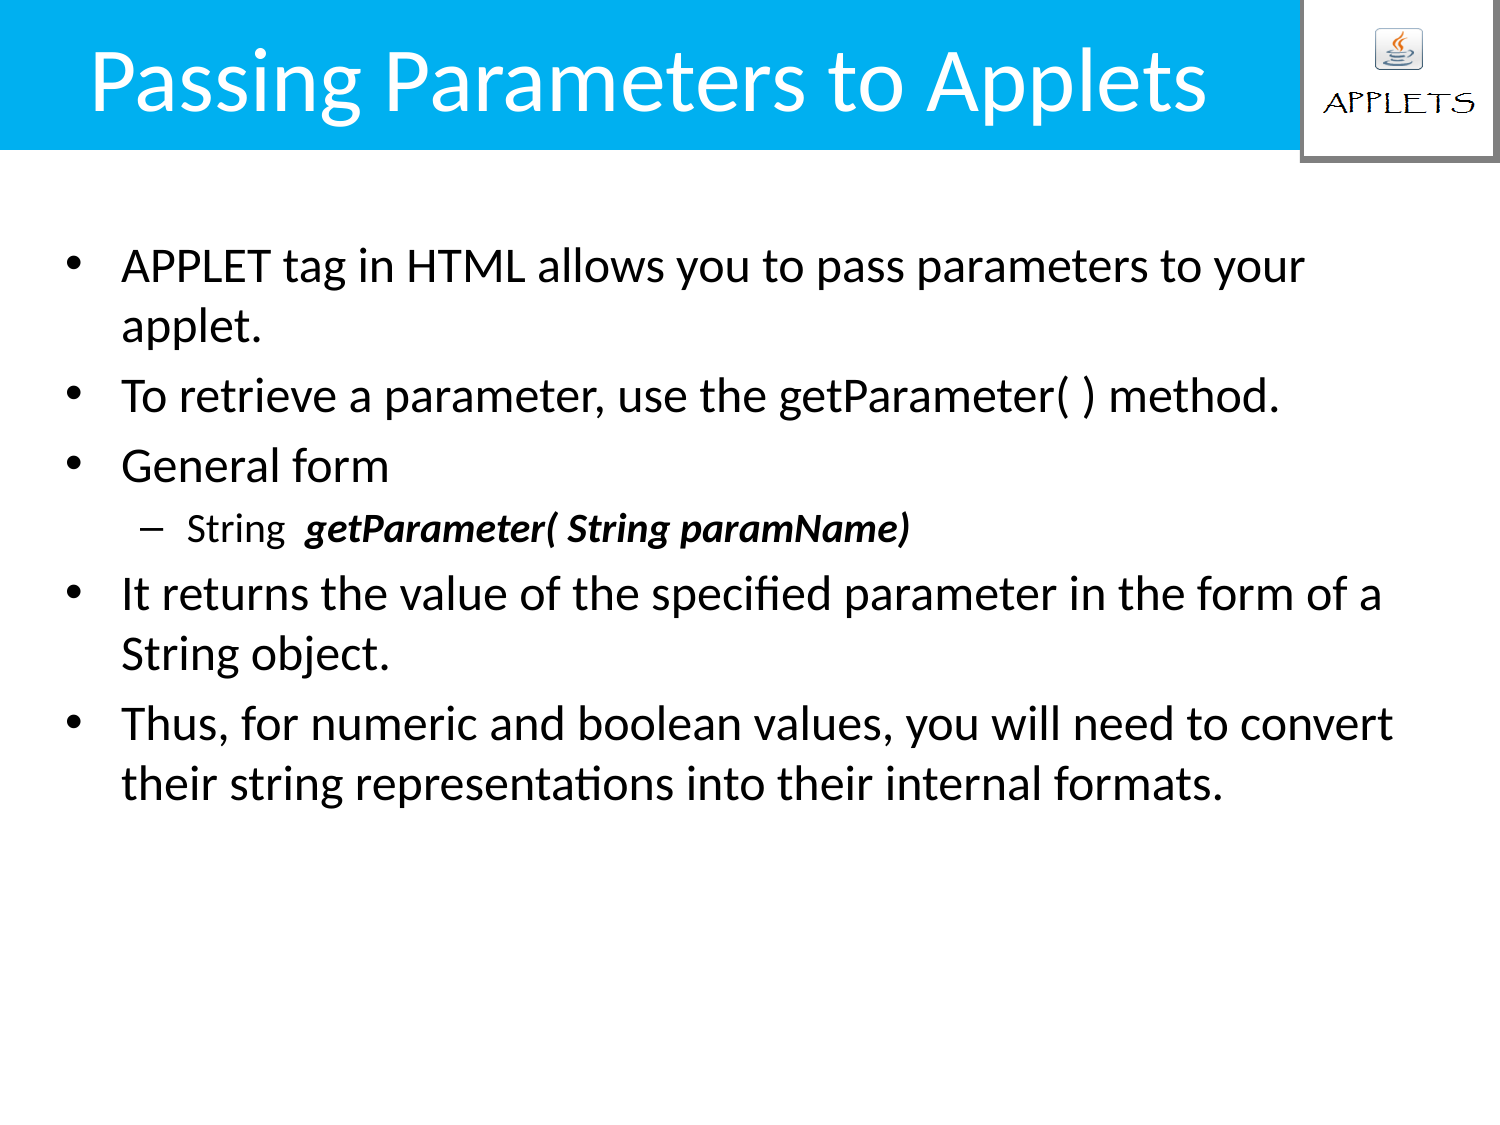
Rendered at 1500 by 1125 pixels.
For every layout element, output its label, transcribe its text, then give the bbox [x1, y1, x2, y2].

title Passing Parameters to Applets [0, 0, 1300, 150]
list APPLET tag in HTML allows you to pass parameters to your applet. To retrieve a parameter, use the getParameter( ) method. General form String getParameter( String paramName) It returns the value of the specified parameter in the form of a String object. Thus, for numeric and boolean values, you will need to convert their string representations into their internal formats. [50, 224, 1463, 963]
picture [1299, 0, 1500, 163]
